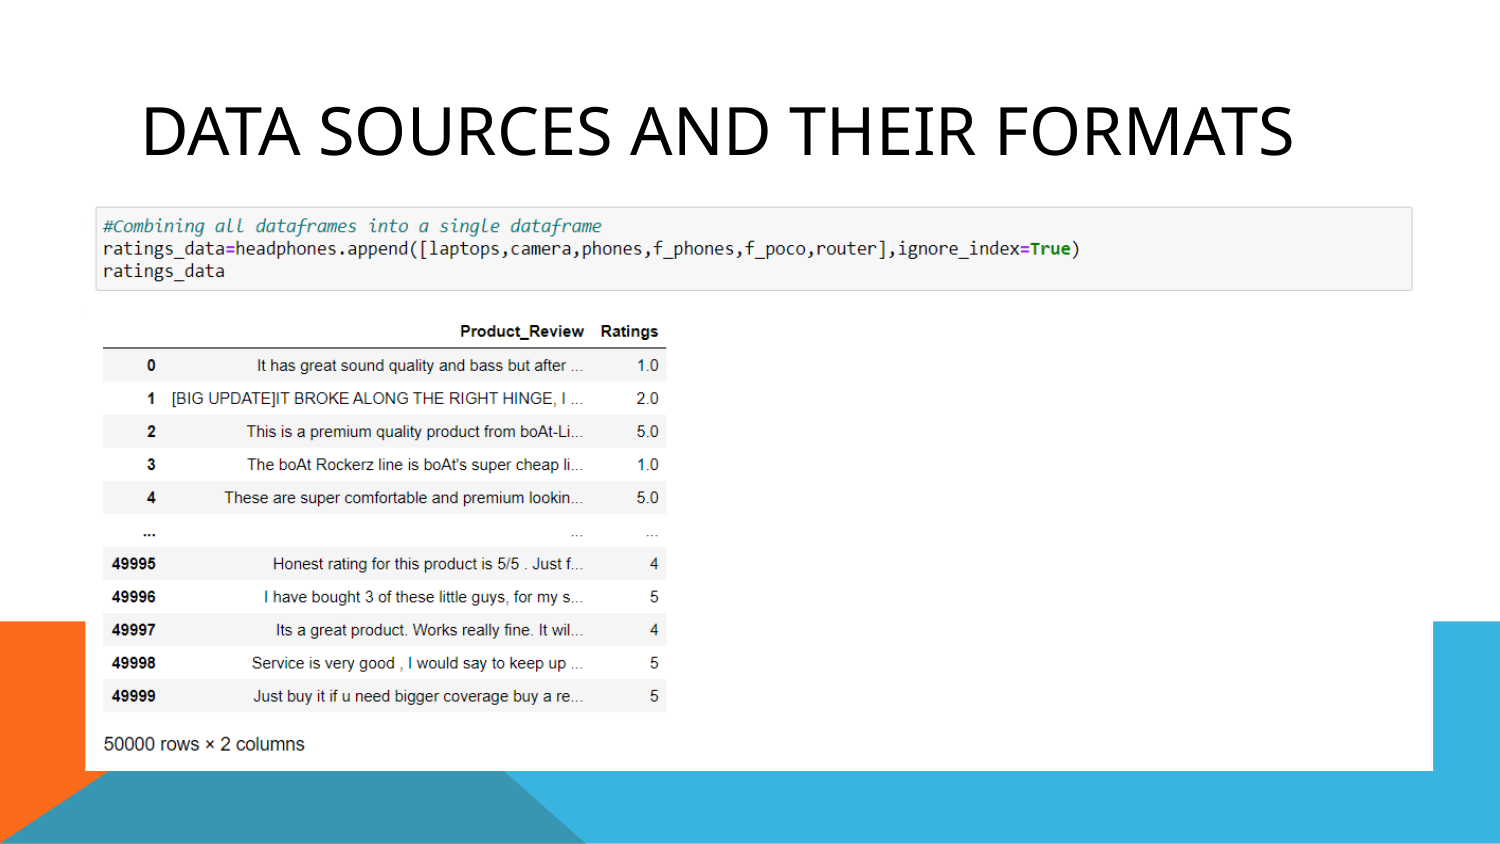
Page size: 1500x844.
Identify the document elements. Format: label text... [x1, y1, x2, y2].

picture [85, 195, 1434, 771]
title DATA SOURCES AND THEIR FORMATS [140, 17, 1360, 194]
